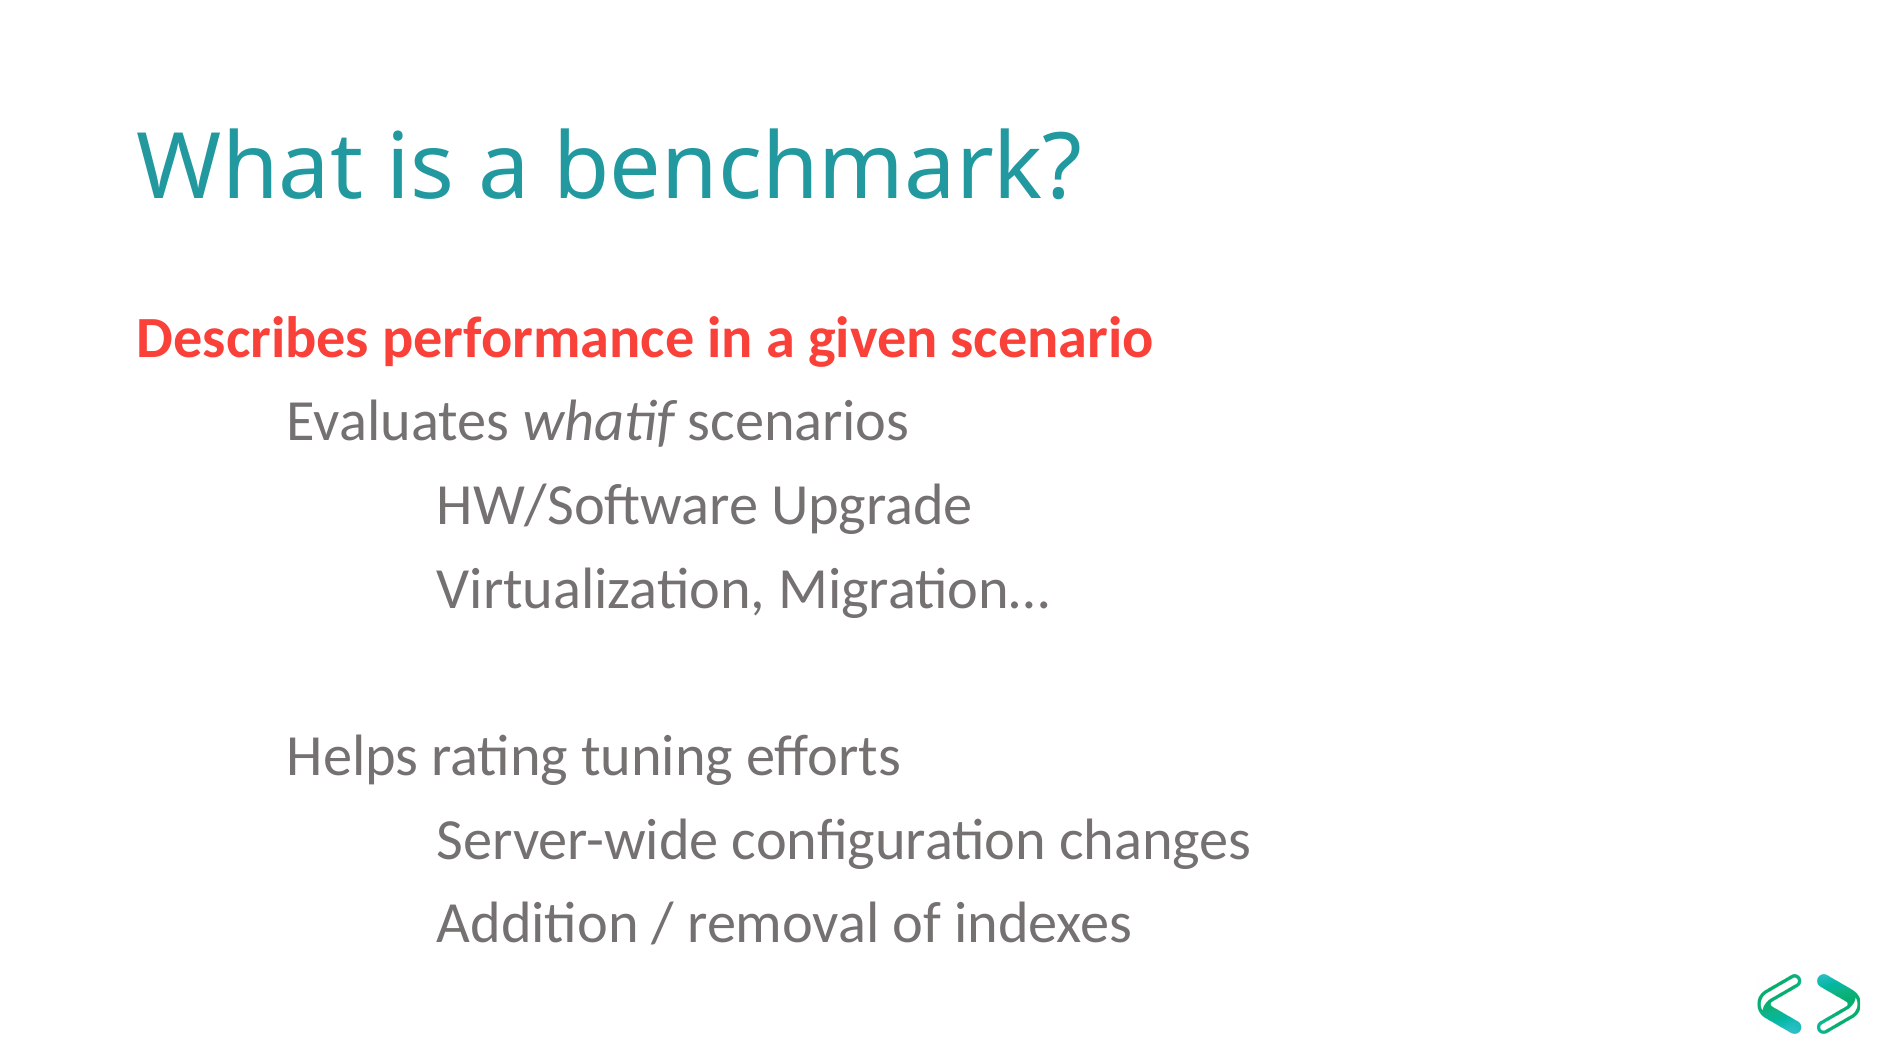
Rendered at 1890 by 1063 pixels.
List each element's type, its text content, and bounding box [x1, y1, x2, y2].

text_box Describes performance in a given scenario Evaluates whatif scenarios HW/Software Upgrade Virtualization, Migration… Helps rating tuning efforts Server-wide configuration changes Addition / removal of indexes [121, 299, 1847, 1014]
text_box What is a benchmark? [121, 59, 1847, 278]
